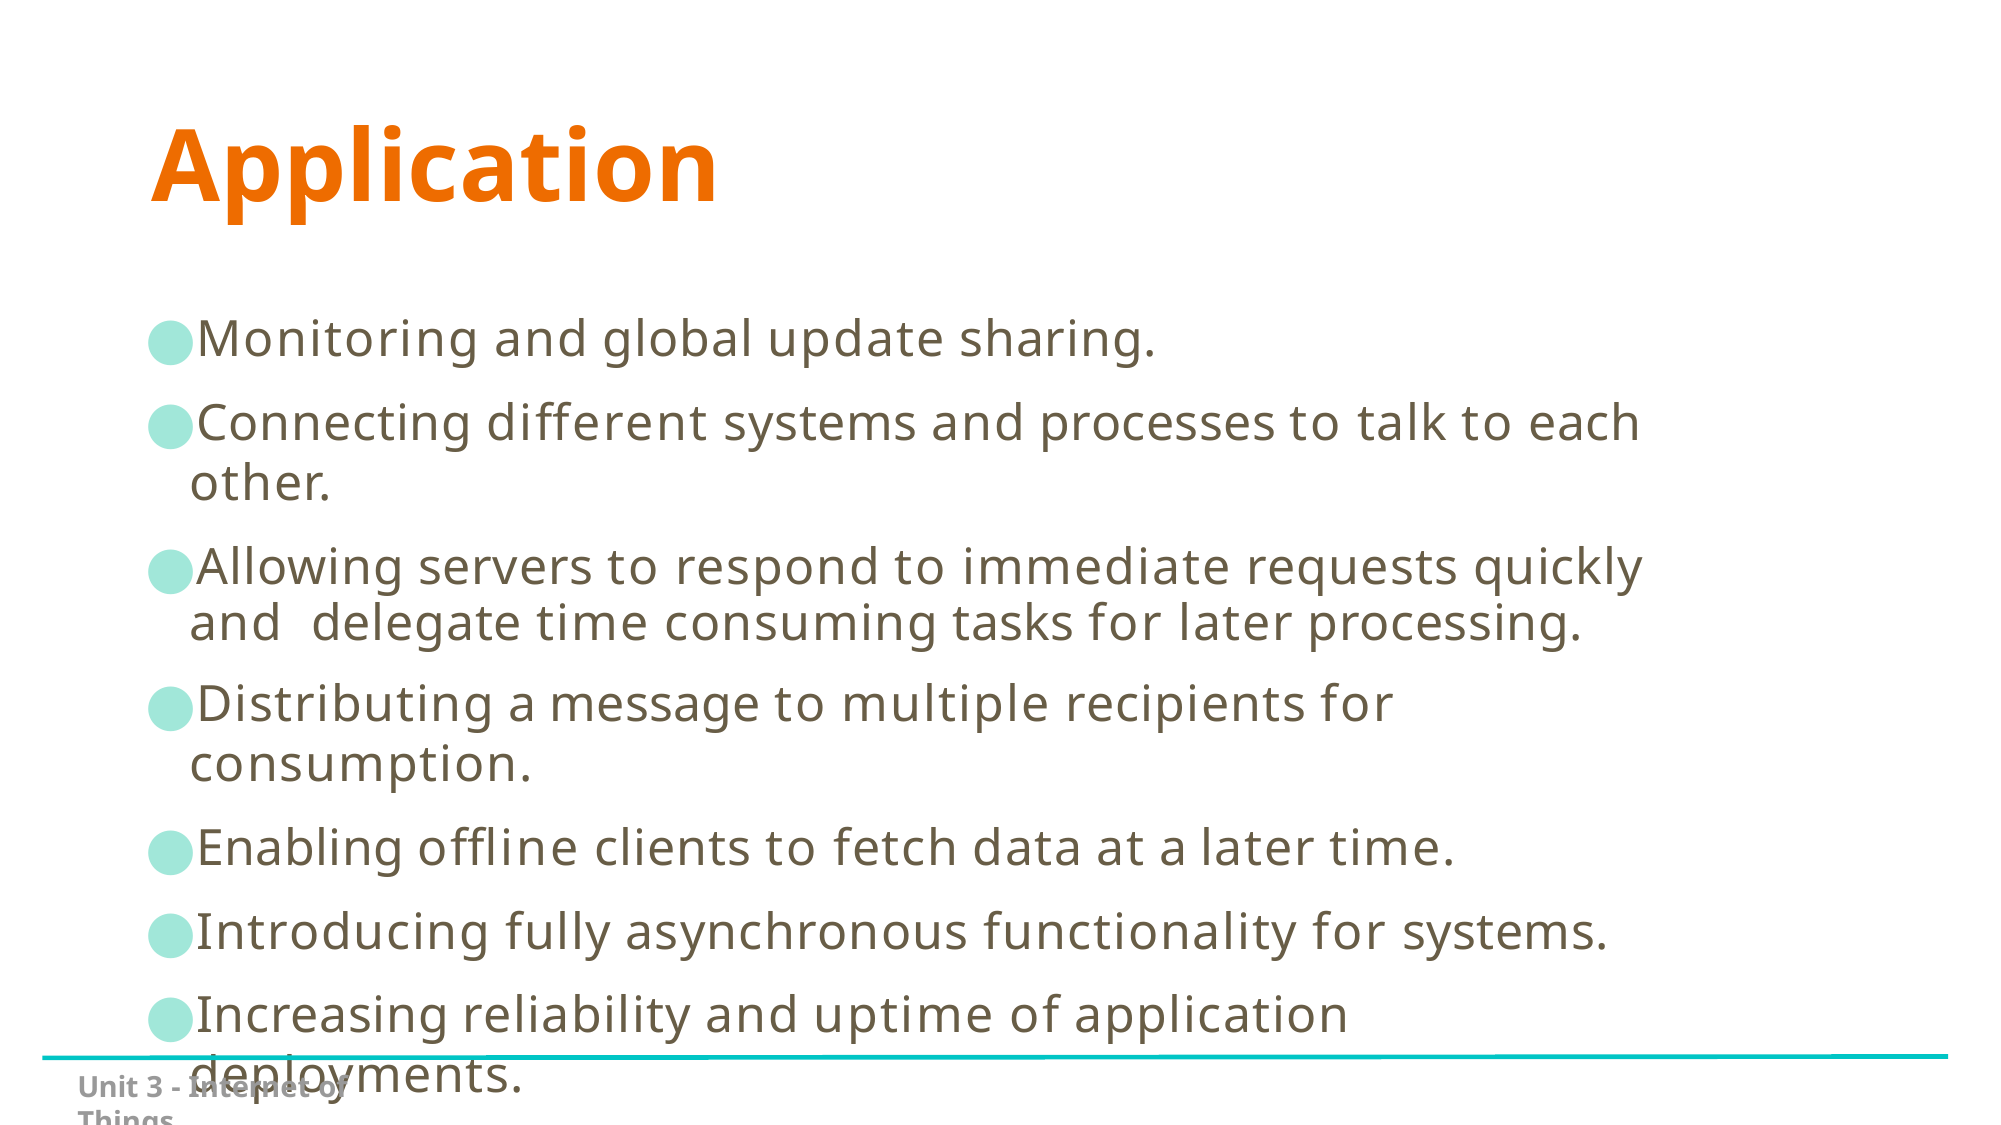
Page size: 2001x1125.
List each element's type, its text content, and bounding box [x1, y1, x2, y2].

text_box Monitoring and global update sharing. Connecting diﬀerent systems and processes to talk to each other. Allowing servers to respond to immediate requests quickly and delegate time consuming tasks for later processing. Distributing a message to multiple recipients for consumption. Enabling oﬄine clients to fetch data at a later time. Introducing fully asynchronous functionality for systems. Increasing reliability and uptime of application deployments. [143, 290, 1711, 1057]
title Application [149, 98, 1088, 289]
text_box Monitoring and global update sharing. Connecting diﬀerent systems and processes to talk to each other. Allowing servers to respond to immediate requests quickly and delegate time consuming tasks for later processing. Distributing a message to multiple recipients for consumption. Enabling oﬄine clients to fetch data at a later time. Introducing fully asynchronous functionality for systems. Increasing reliability and uptime of application deployments. [143, 1057, 1711, 1103]
slide_number Unit 3 - Internet of Things [75, 1067, 438, 1125]
